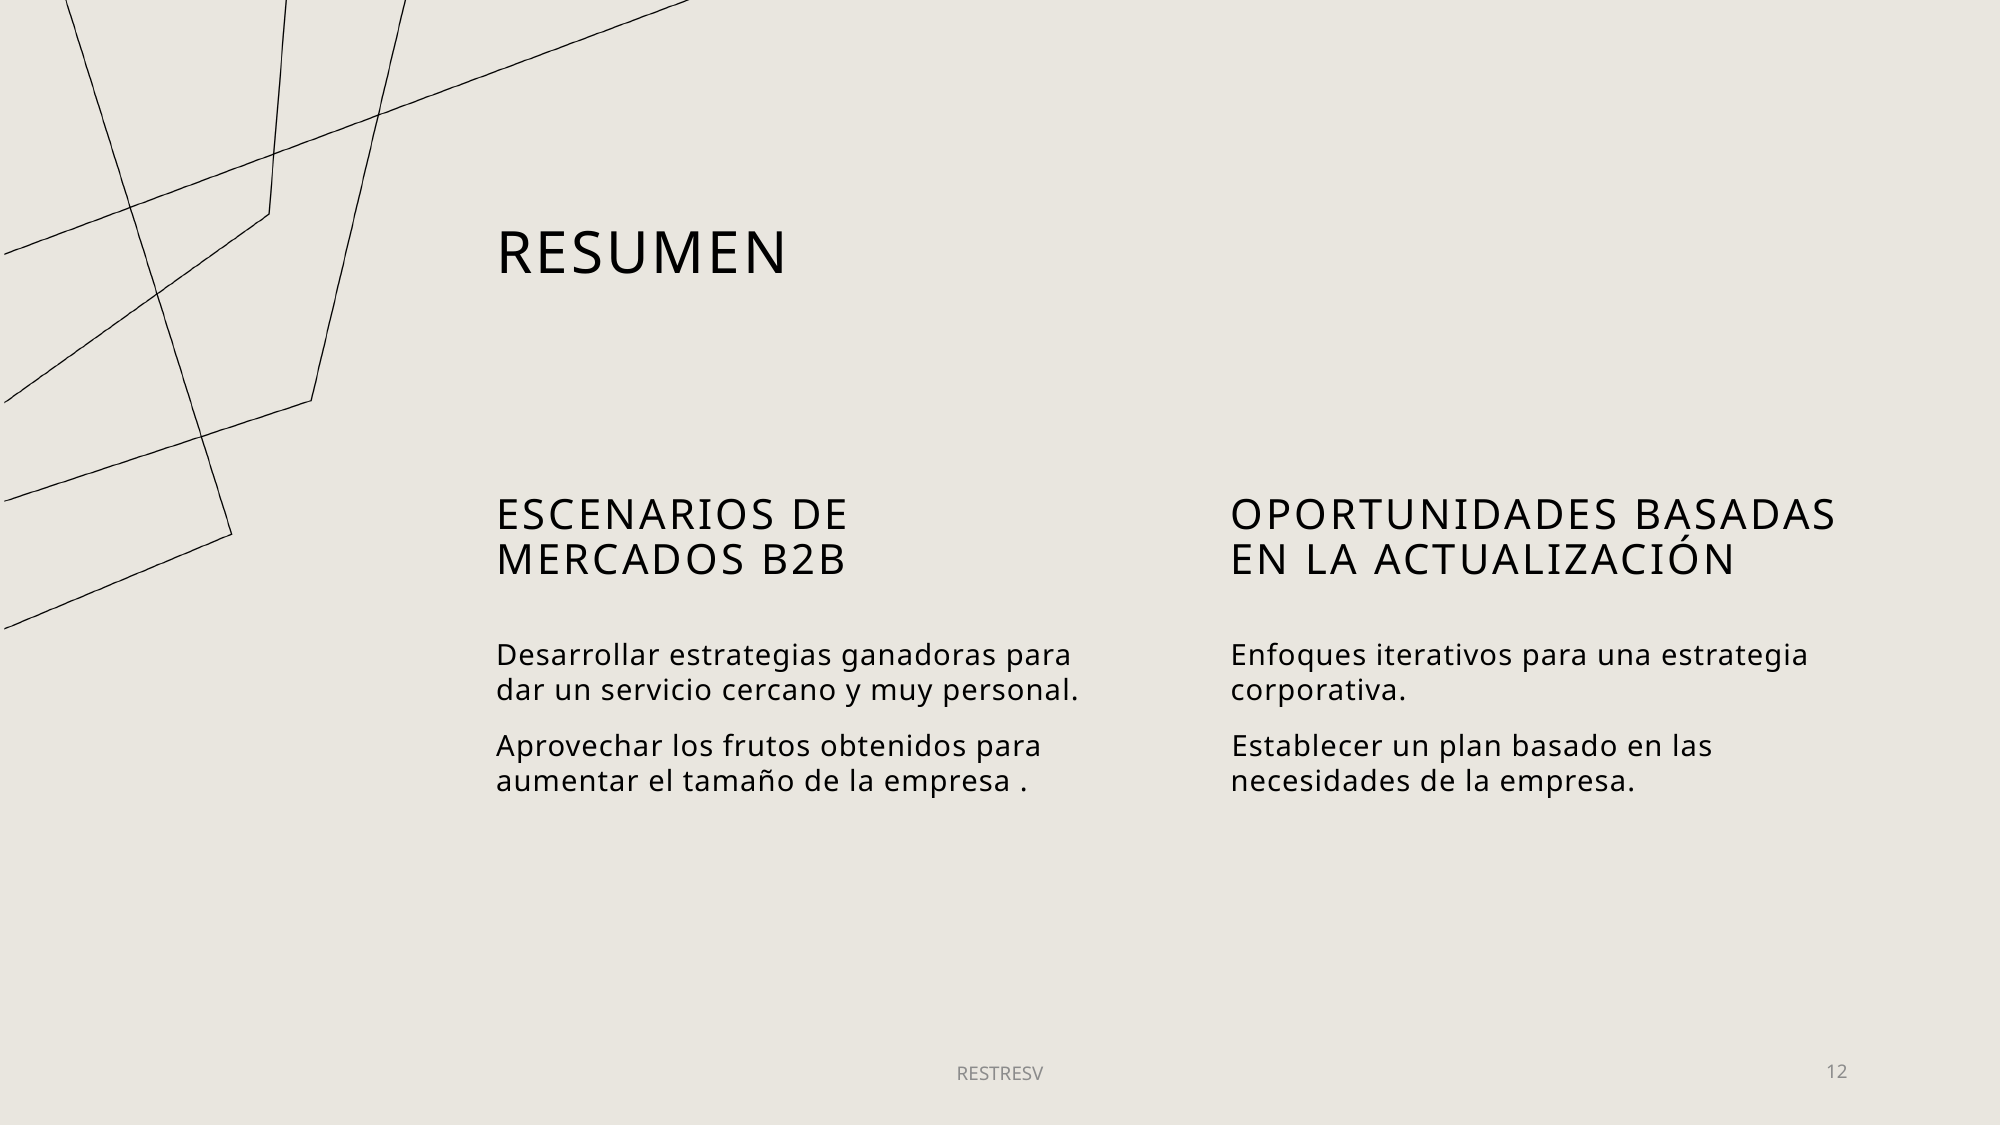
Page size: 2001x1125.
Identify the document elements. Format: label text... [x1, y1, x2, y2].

footer RESTRESV [662, 1042, 1338, 1103]
slide_number 12 [1412, 1042, 1863, 1103]
list Desarrollar estrategias ganadoras para dar un servicio cercano y muy personal. Aprovechar los frutos obtenidos para aumentar el tamaño de la empresa . [481, 629, 1125, 957]
title Resumen [481, 146, 1863, 364]
list Enfoques iterativos para una estrategia corporativa. ​Establecer un plan basado en las necesidades de la empresa. [1215, 629, 1863, 957]
list ESCENARIOS DE MERCADOS B2B [481, 455, 1110, 591]
list OPORTUNIDADES BASADAS EN LA ACTUALIZACIÓN [1215, 455, 1863, 591]
picture [4, 0, 721, 642]
